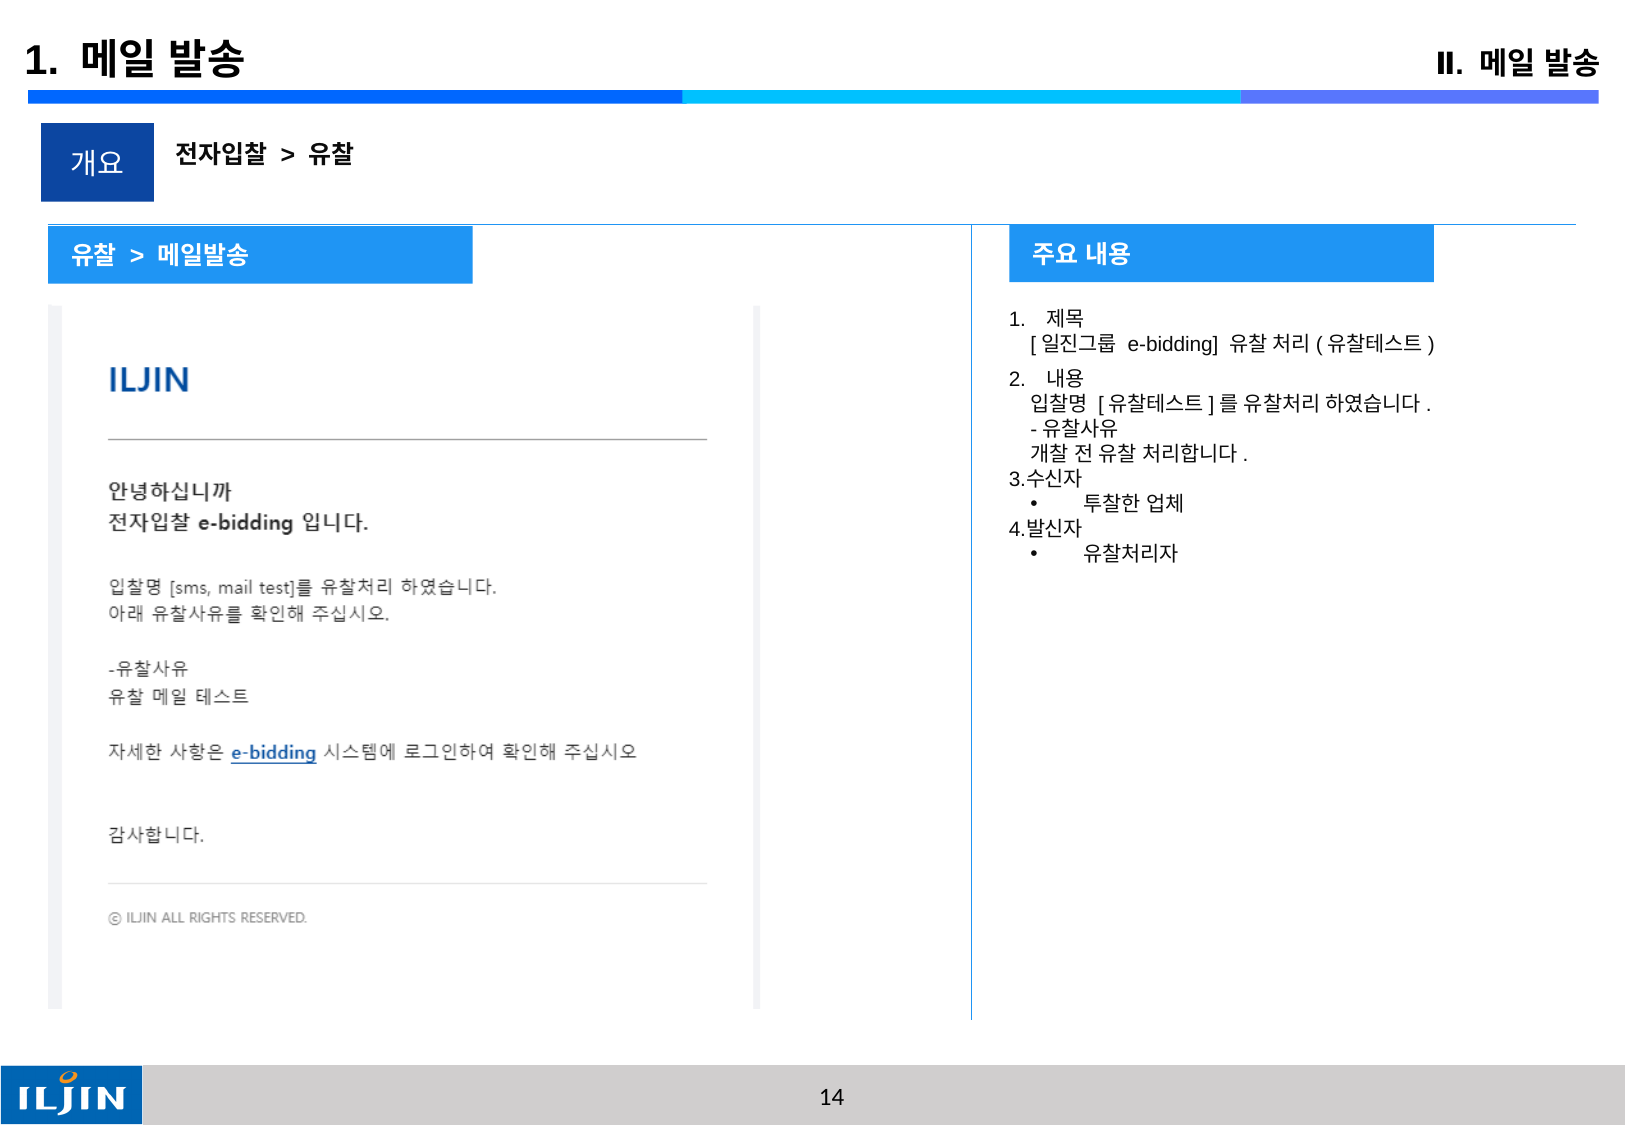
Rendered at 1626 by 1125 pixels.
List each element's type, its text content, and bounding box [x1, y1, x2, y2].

list Ⅱ. 메일 발송 [1202, 18, 1616, 89]
title 1. 메일 발송 [9, 0, 1113, 91]
text_box 제목 [일진그룹 e-bidding] 유찰 처리(유찰테스트) 내용 입찰명 [유찰테스트]를 유찰처리 하였습니다. -유찰사유 개찰 전 유찰 처리합니다. 수신자 투찰한 업체 발신자 유찰처리자 [993, 297, 1565, 598]
picture [0, 1065, 143, 1125]
text_box 개요 [41, 123, 154, 202]
text_box 유찰 > 메일발송 [48, 231, 473, 284]
text_box 주요 내용 [1009, 232, 1434, 283]
text_box 전자입찰 > 유찰 [160, 111, 1589, 176]
picture [47, 297, 761, 1009]
